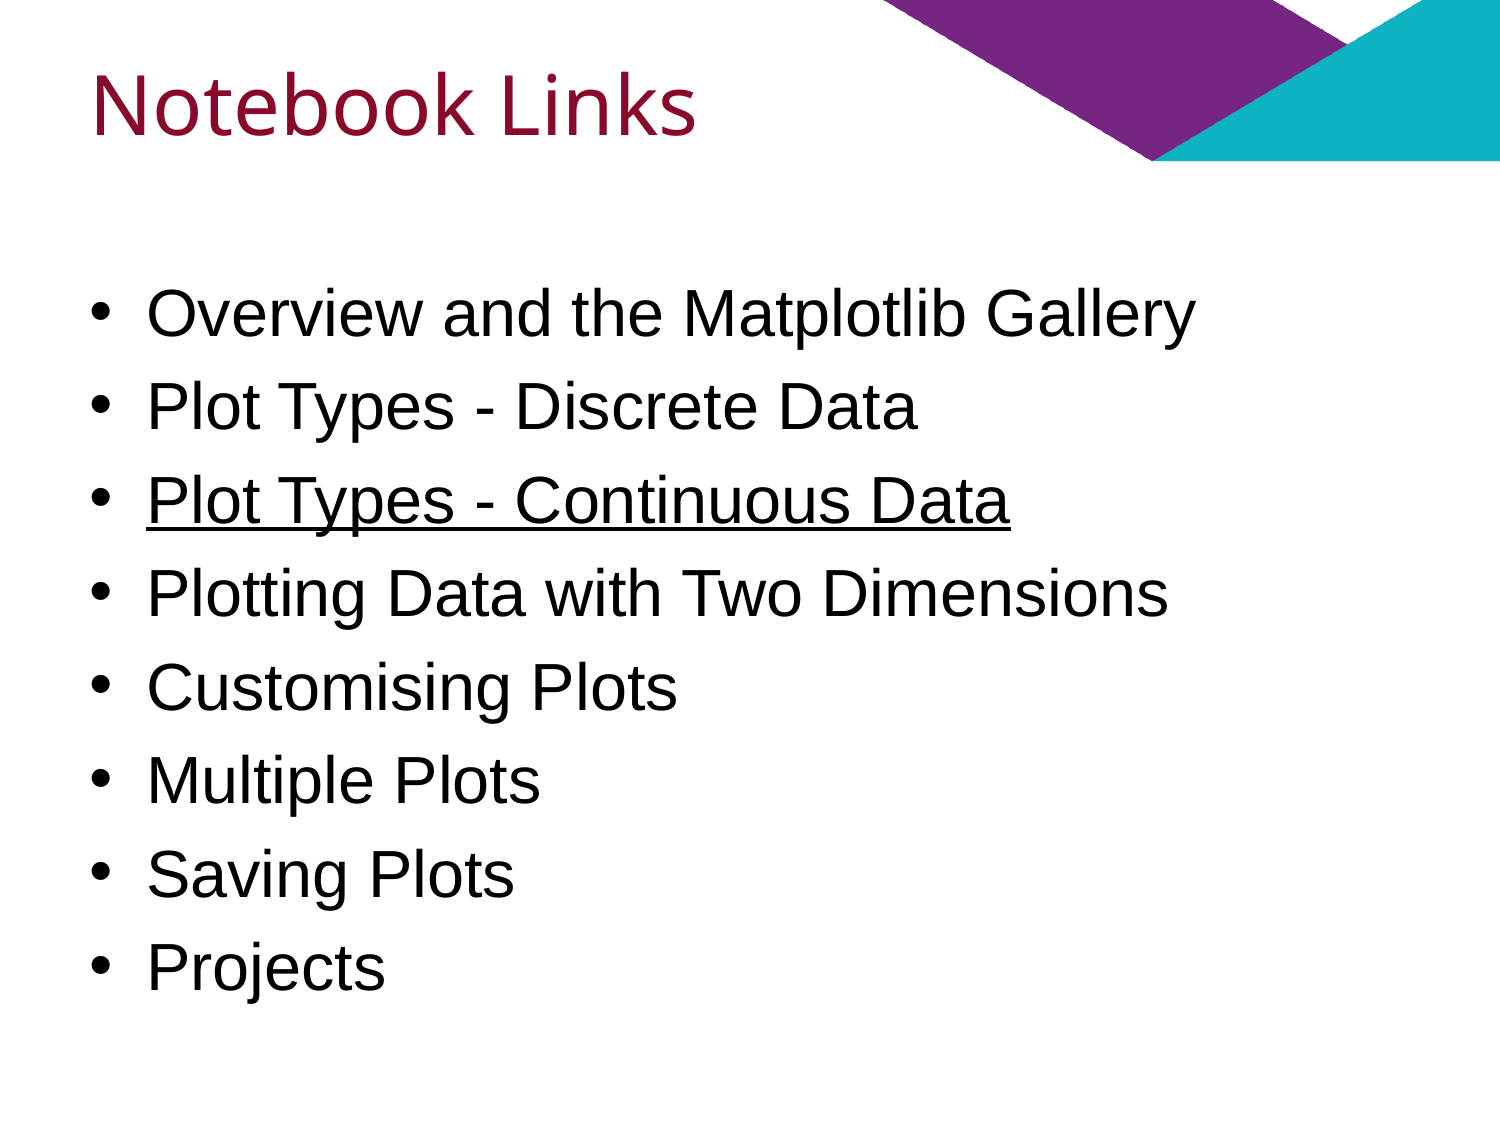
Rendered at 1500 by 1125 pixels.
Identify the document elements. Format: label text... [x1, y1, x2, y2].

picture [0, 0, 1500, 163]
list Overview and the Matplotlib Gallery Plot Types - Discrete Data Plot Types - Continuous Data Plotting Data with Two Dimensions Customising Plots Multiple Plots Saving Plots Projects [75, 262, 1459, 1063]
title Notebook Links [75, 45, 1425, 233]
